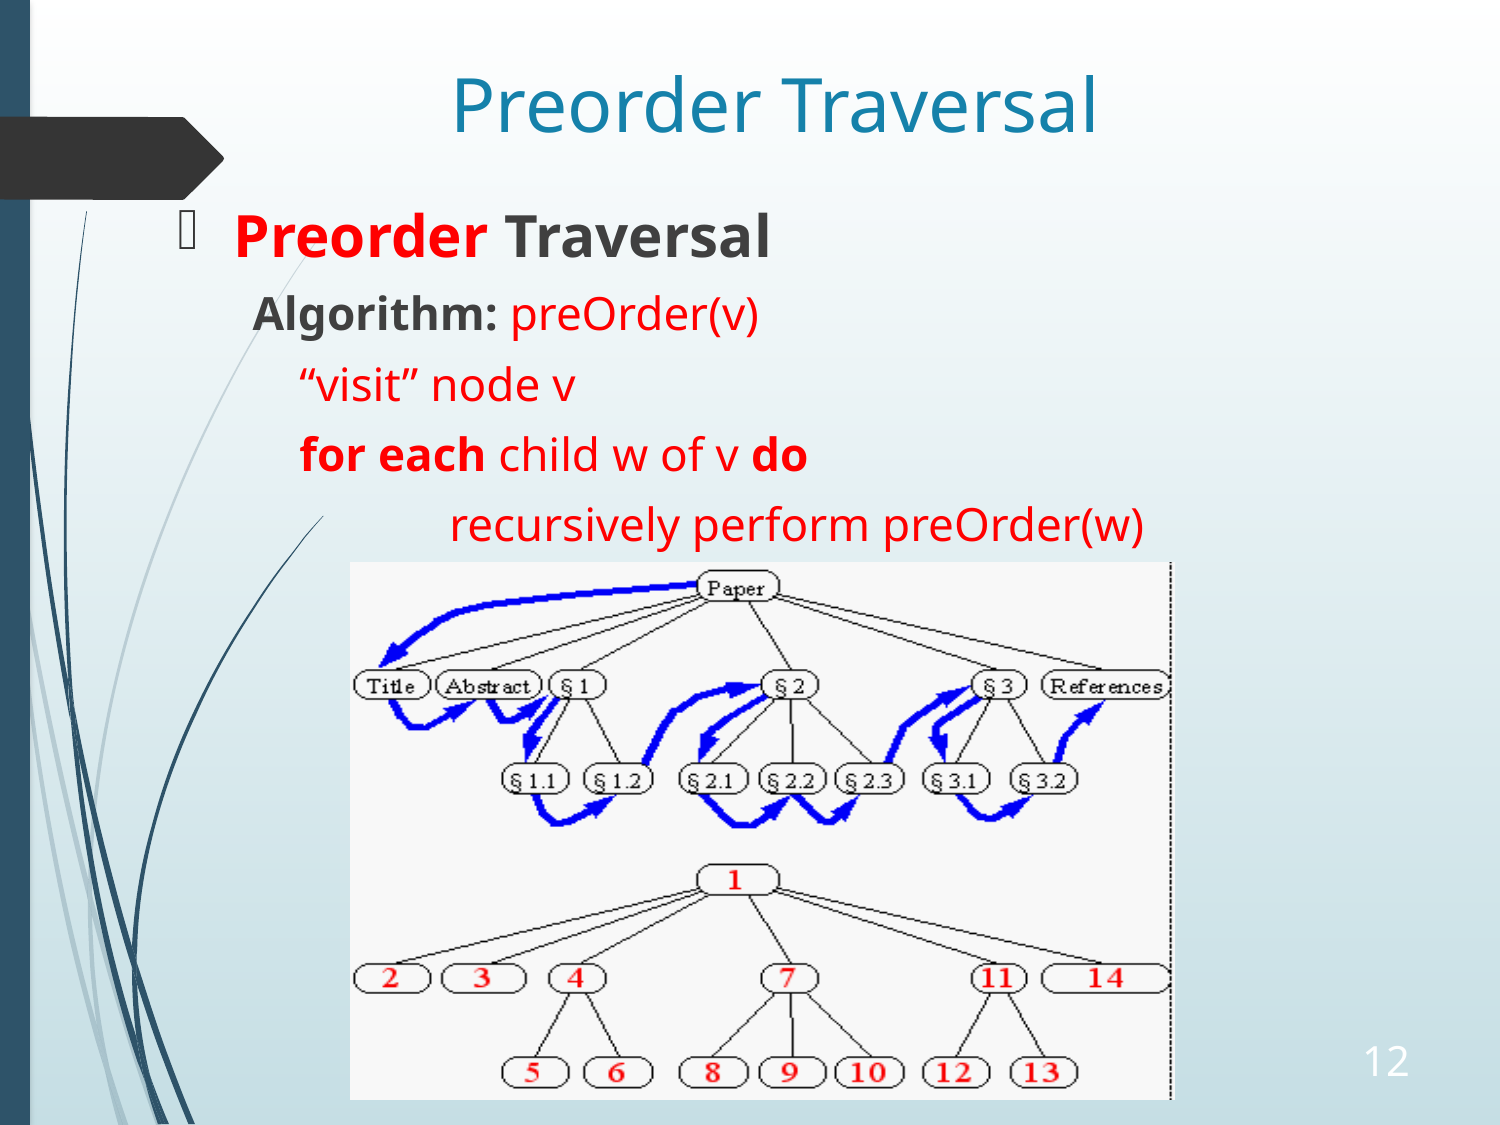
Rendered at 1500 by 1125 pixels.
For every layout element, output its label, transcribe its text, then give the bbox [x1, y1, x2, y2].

list Preorder Traversal Algorithm: preOrder(v) “visit” node v for each child w of v do recursively perform preOrder(w) [162, 200, 1363, 525]
title Preorder Traversal [137, 50, 1413, 163]
slide_number 12 [1178, 1024, 1425, 1103]
picture [349, 561, 1176, 1101]
